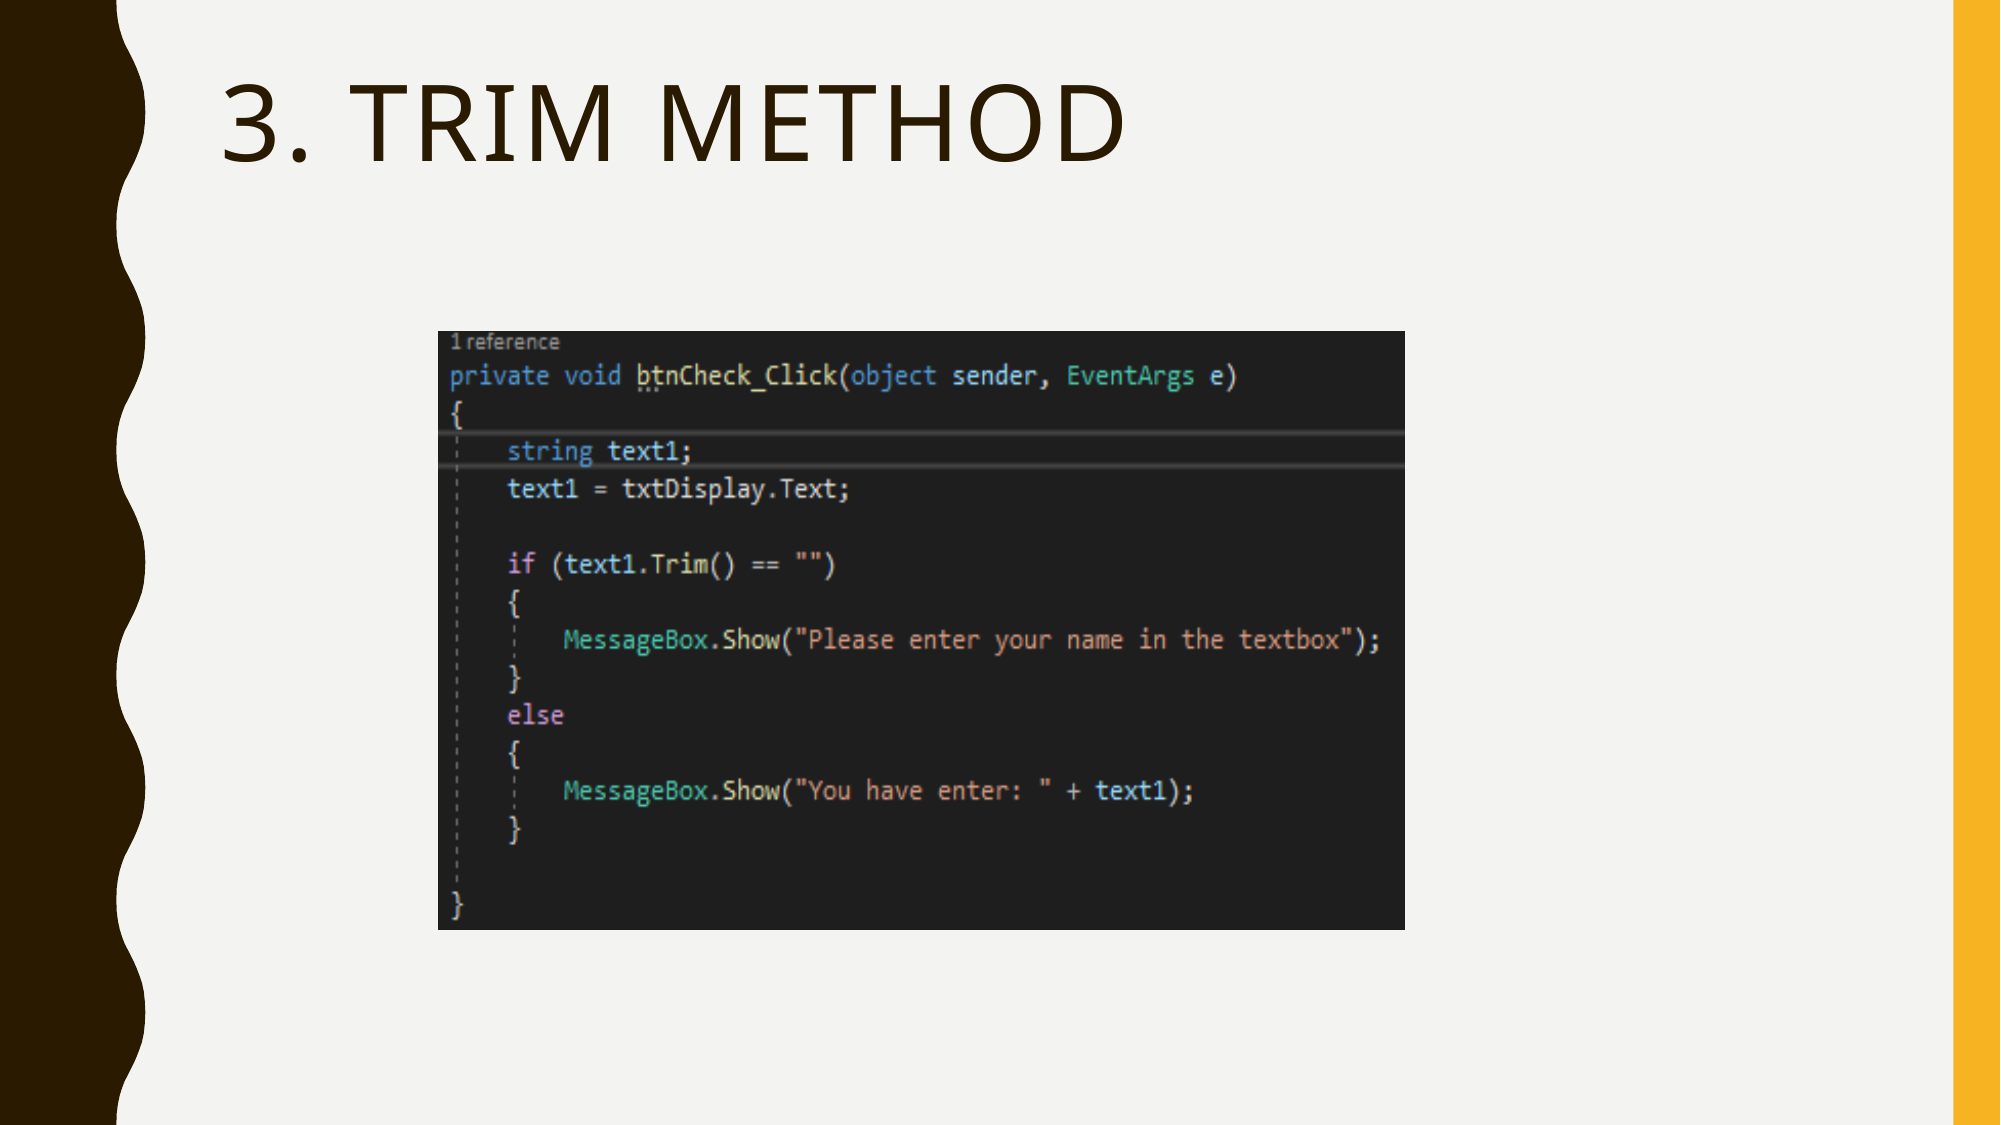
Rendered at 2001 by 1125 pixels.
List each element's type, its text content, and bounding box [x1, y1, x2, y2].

title 3. Trim method [205, 62, 1875, 308]
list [438, 331, 1405, 930]
